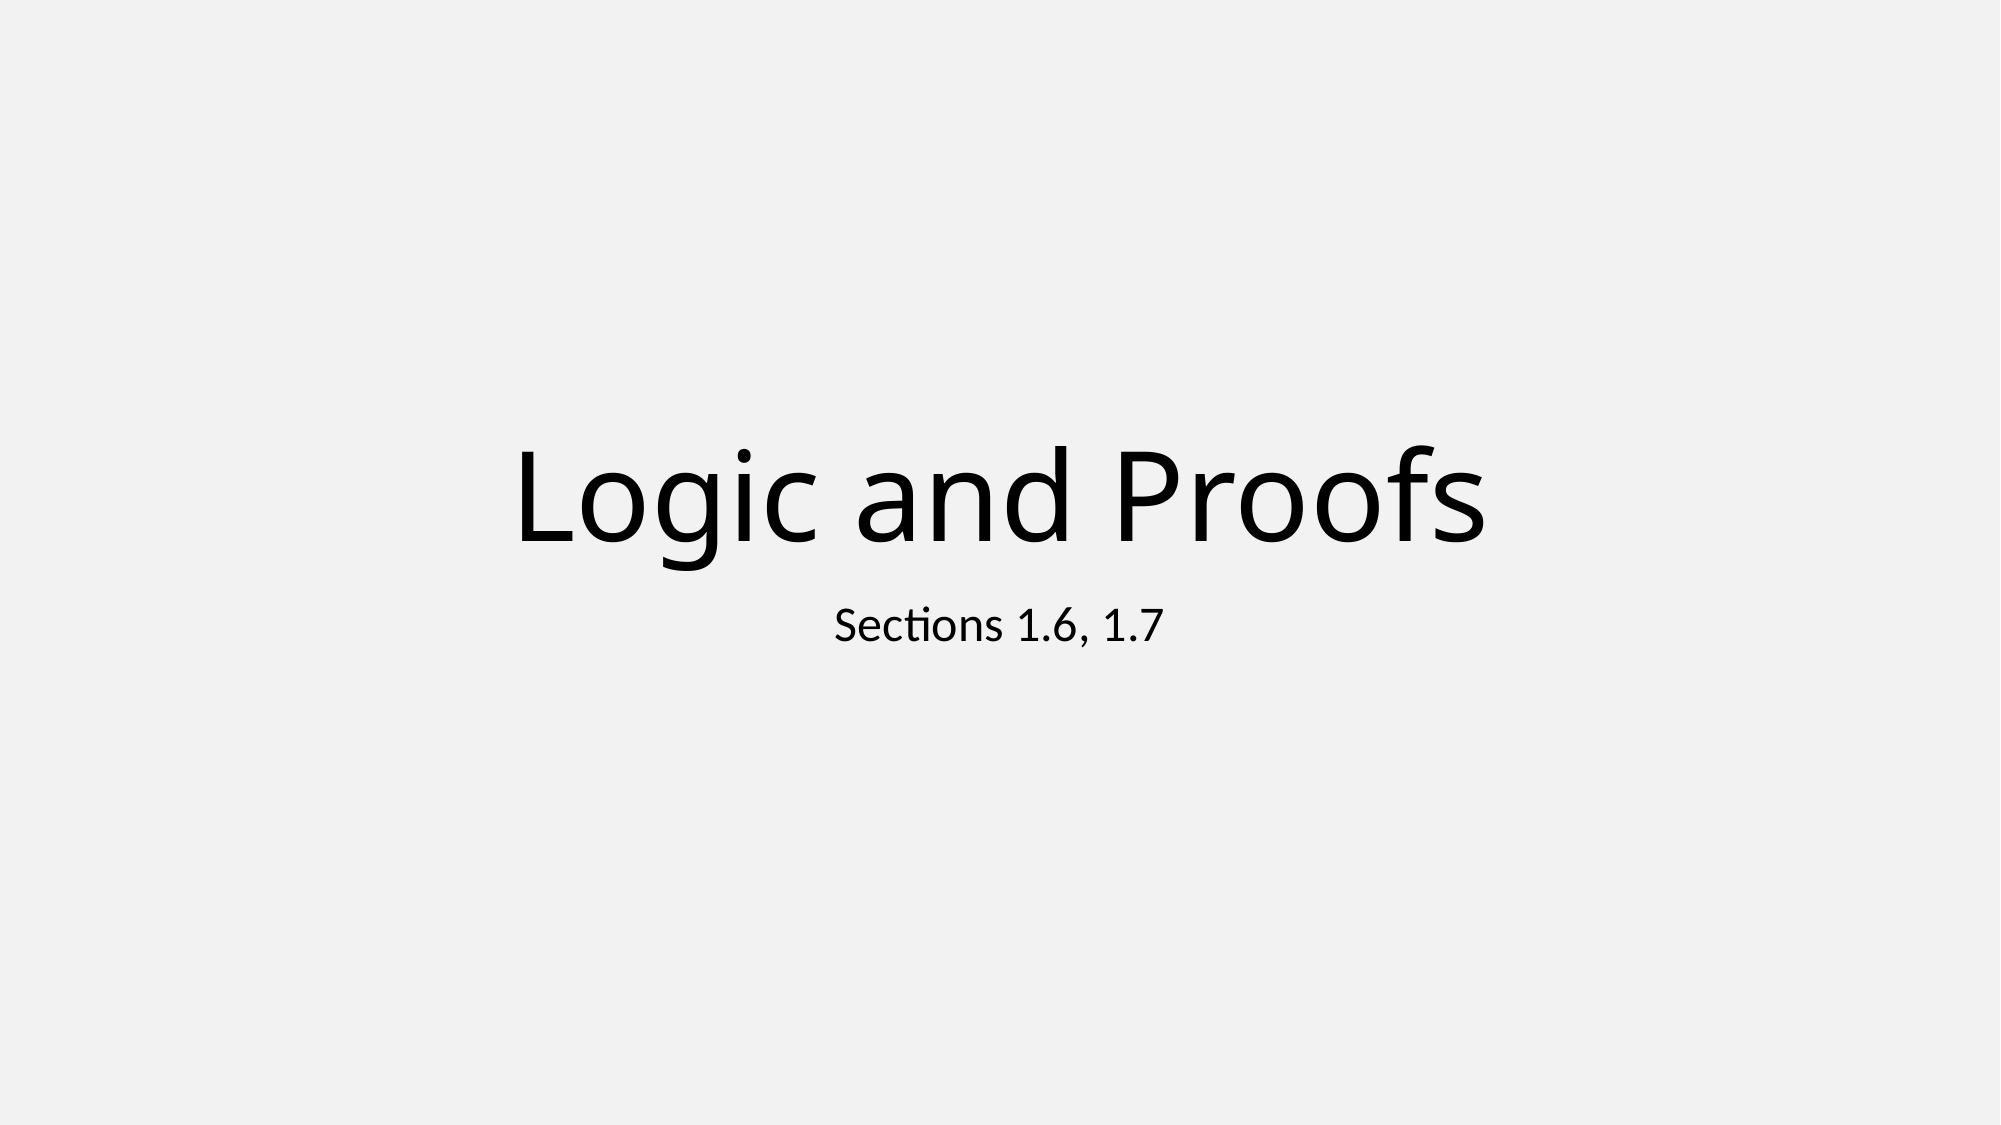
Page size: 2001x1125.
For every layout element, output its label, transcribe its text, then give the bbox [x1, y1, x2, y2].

subtitle Sections 1.6, 1.7 [249, 590, 1750, 863]
title Logic and Proofs [249, 184, 1750, 576]
